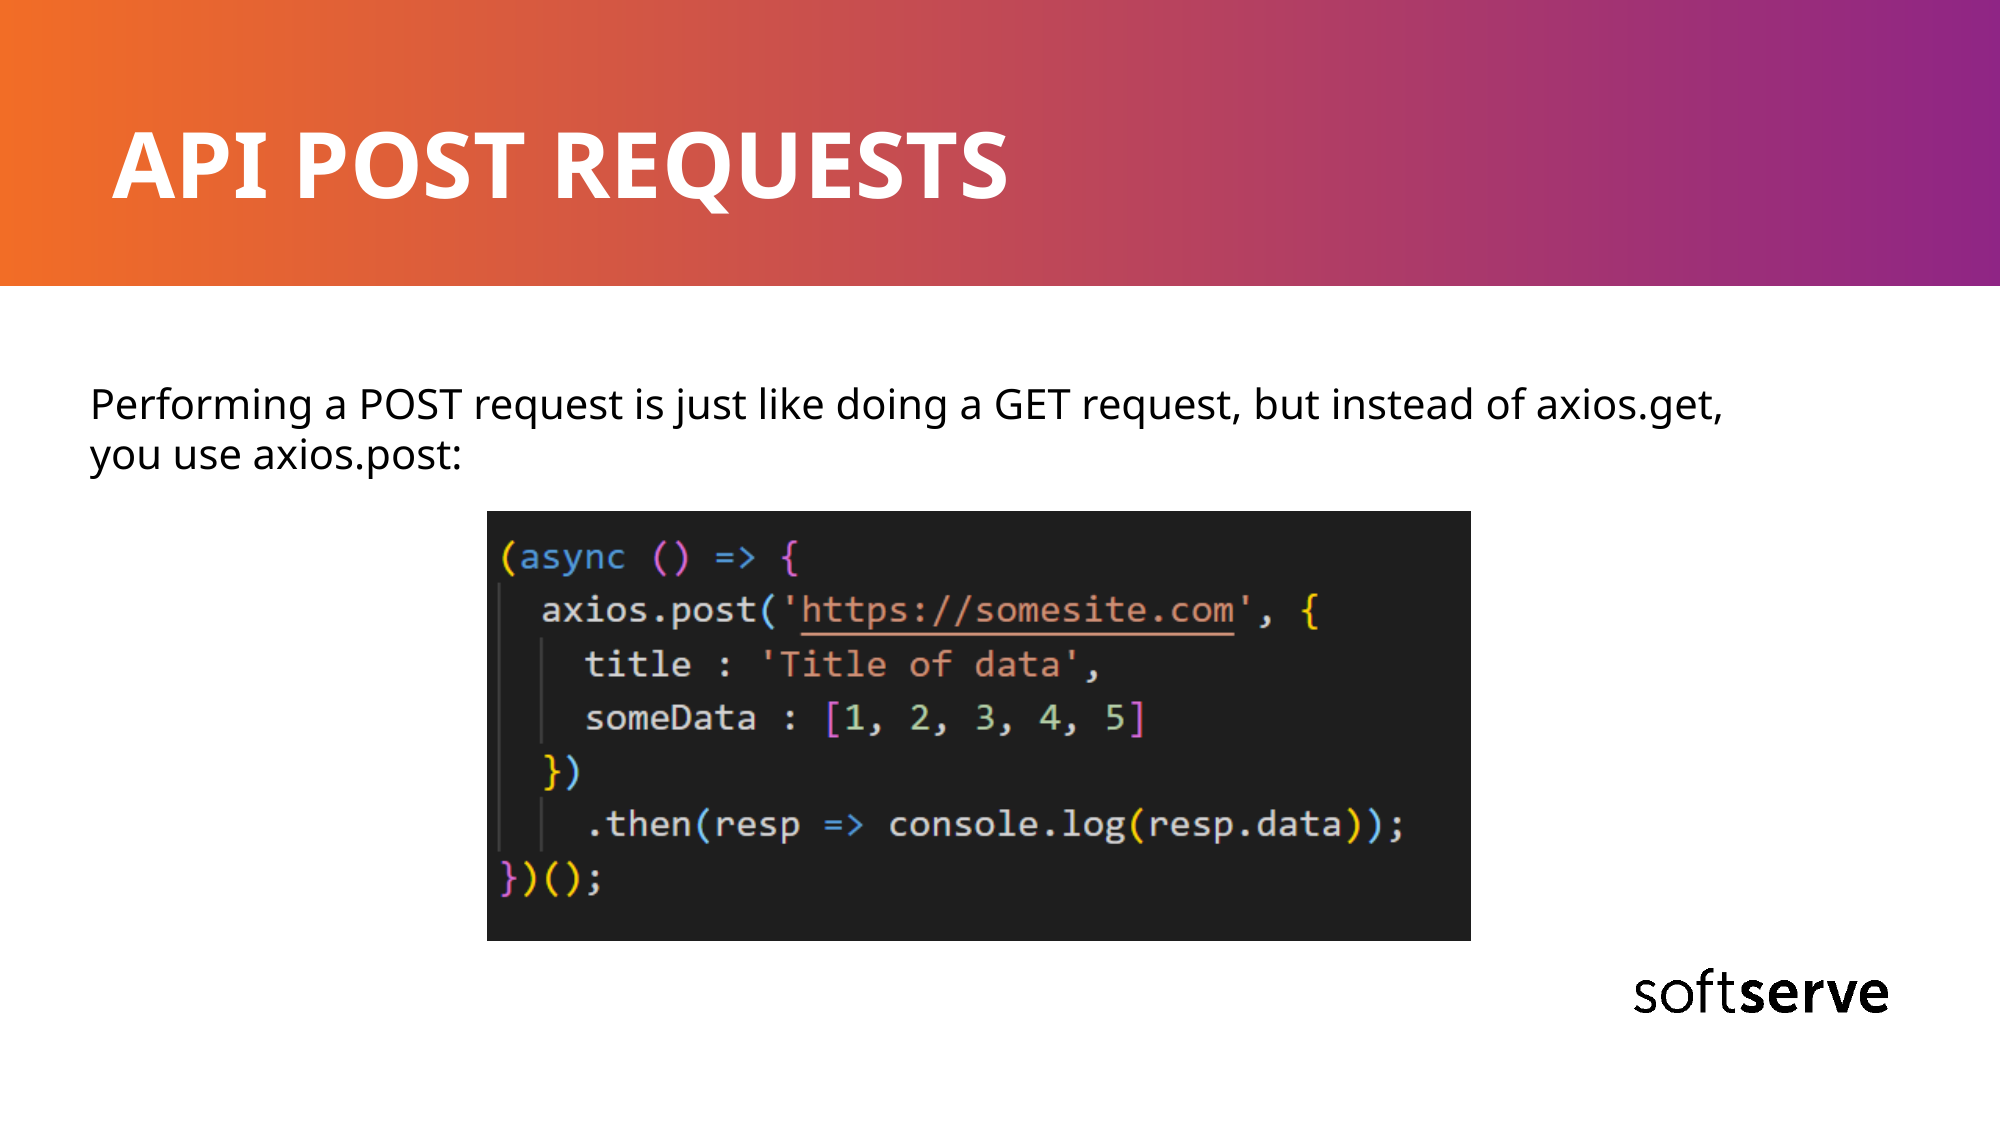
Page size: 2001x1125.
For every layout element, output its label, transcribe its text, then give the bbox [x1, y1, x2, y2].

picture [487, 511, 1471, 941]
list Performing a POST request is just like doing a GET request, but instead of axios.get, you use axios.post: [89, 370, 1785, 455]
title API POST REQUESTS [112, 112, 1888, 225]
picture [1634, 968, 1888, 1013]
